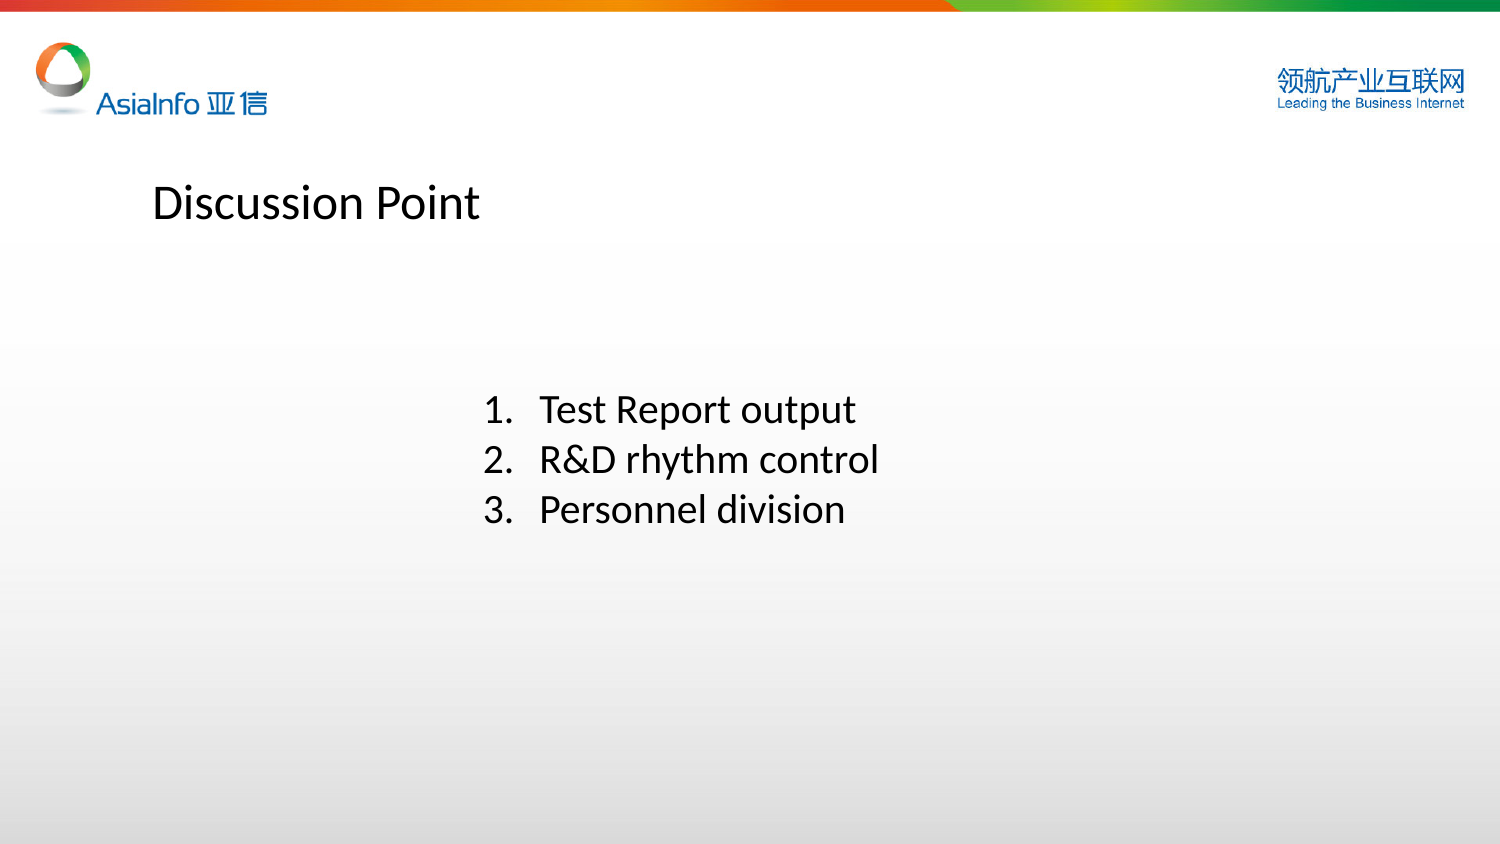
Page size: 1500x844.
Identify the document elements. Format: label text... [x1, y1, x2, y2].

picture [0, 0, 1500, 844]
text_box Test Report output R&D rhythm control Personnel division [468, 374, 895, 540]
text_box Discussion Point [137, 161, 496, 237]
